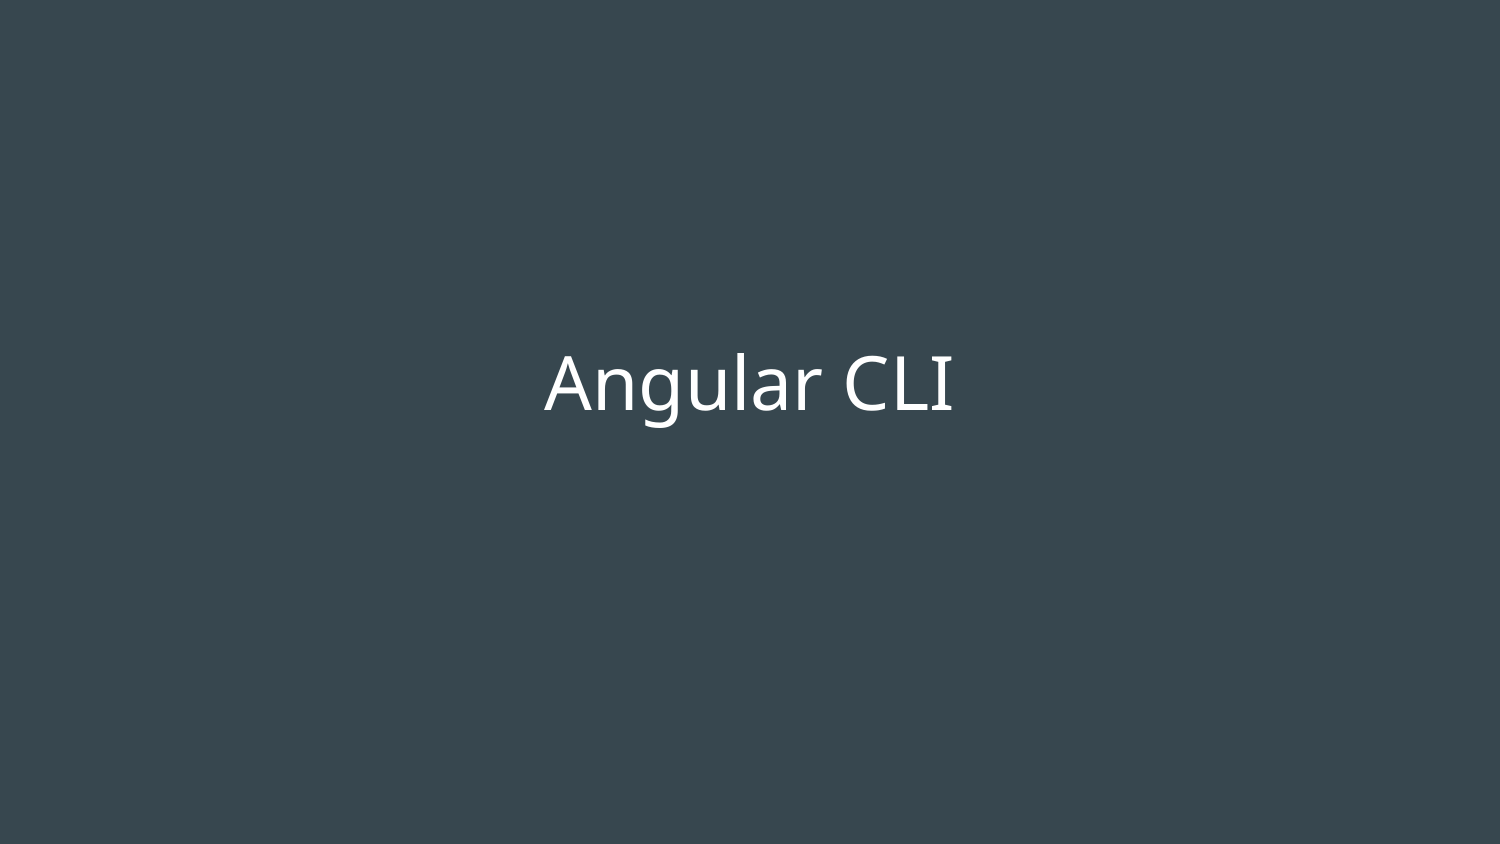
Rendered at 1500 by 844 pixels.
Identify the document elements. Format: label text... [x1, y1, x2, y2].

text_box Angular CLI [51, 284, 1449, 441]
